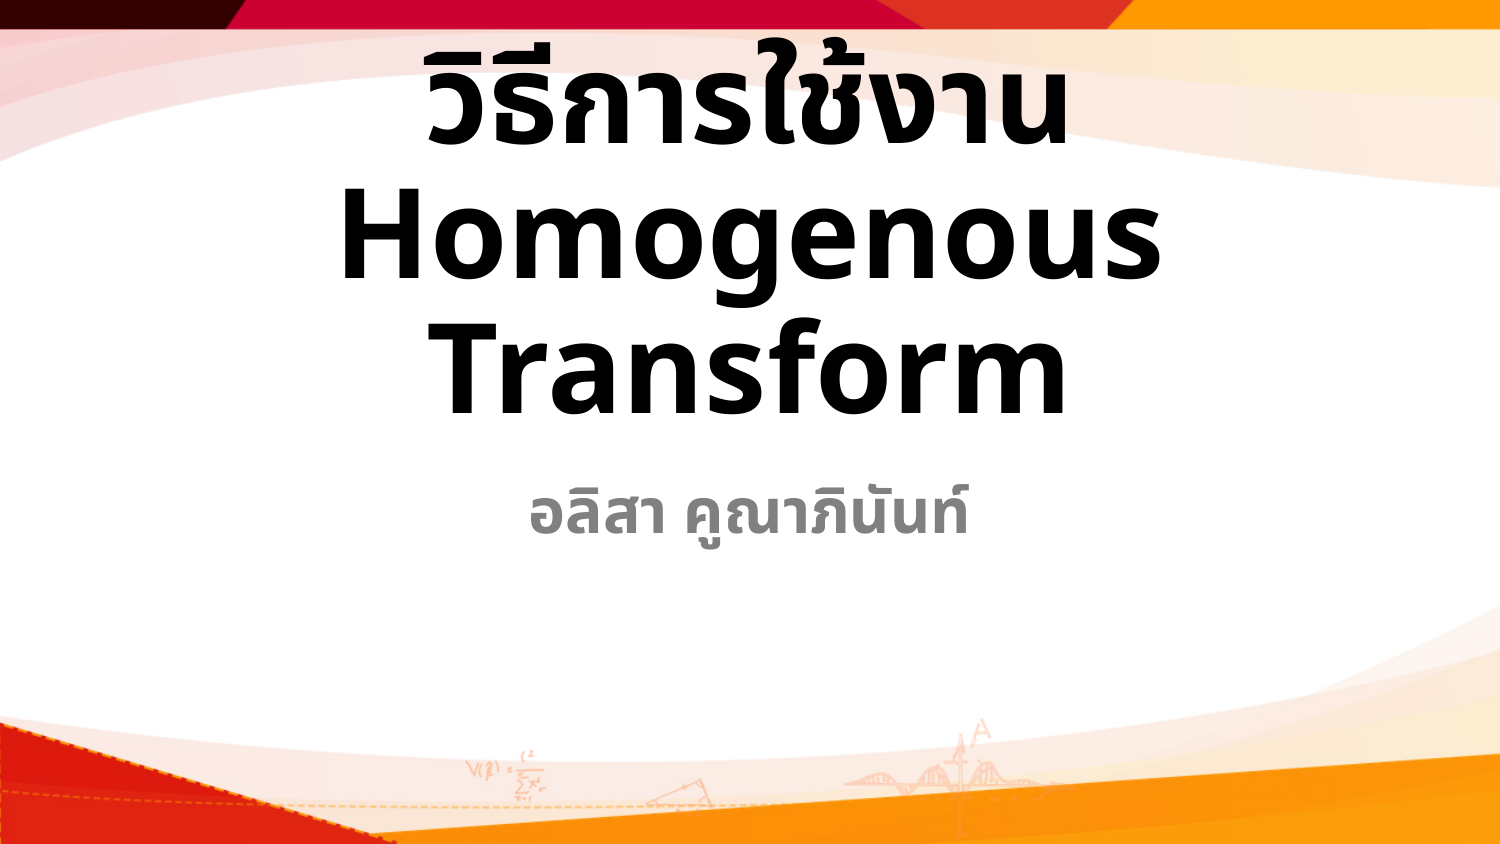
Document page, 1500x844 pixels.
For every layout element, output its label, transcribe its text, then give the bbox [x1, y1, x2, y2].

subtitle อลิสา คูณาภินันท์ [187, 471, 1313, 676]
title วิธีการใช้งาน Homogenous Transform [187, 154, 1313, 448]
picture [0, 0, 1500, 844]
